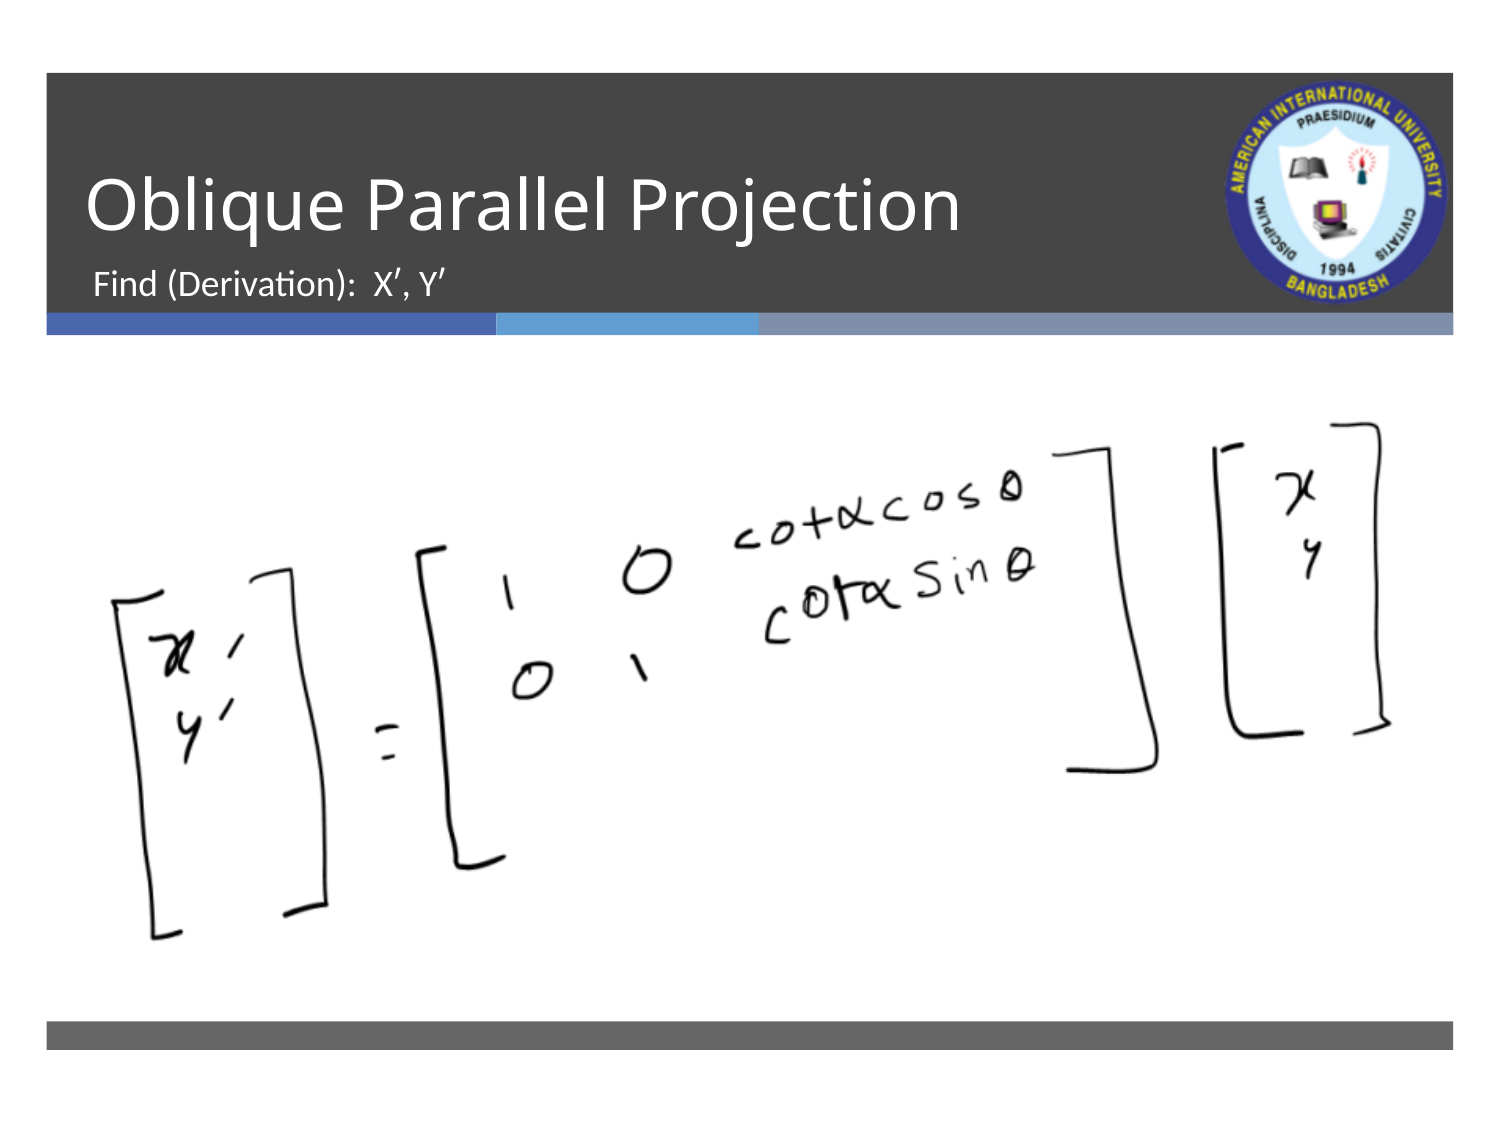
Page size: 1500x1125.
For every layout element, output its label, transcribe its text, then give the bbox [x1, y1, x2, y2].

picture [77, 369, 1404, 954]
subtitle Find (Derivation): Xʹ, Yʹ [78, 251, 1351, 331]
title Oblique Parallel Projection [69, 73, 1351, 253]
picture [1351, 75, 1454, 310]
